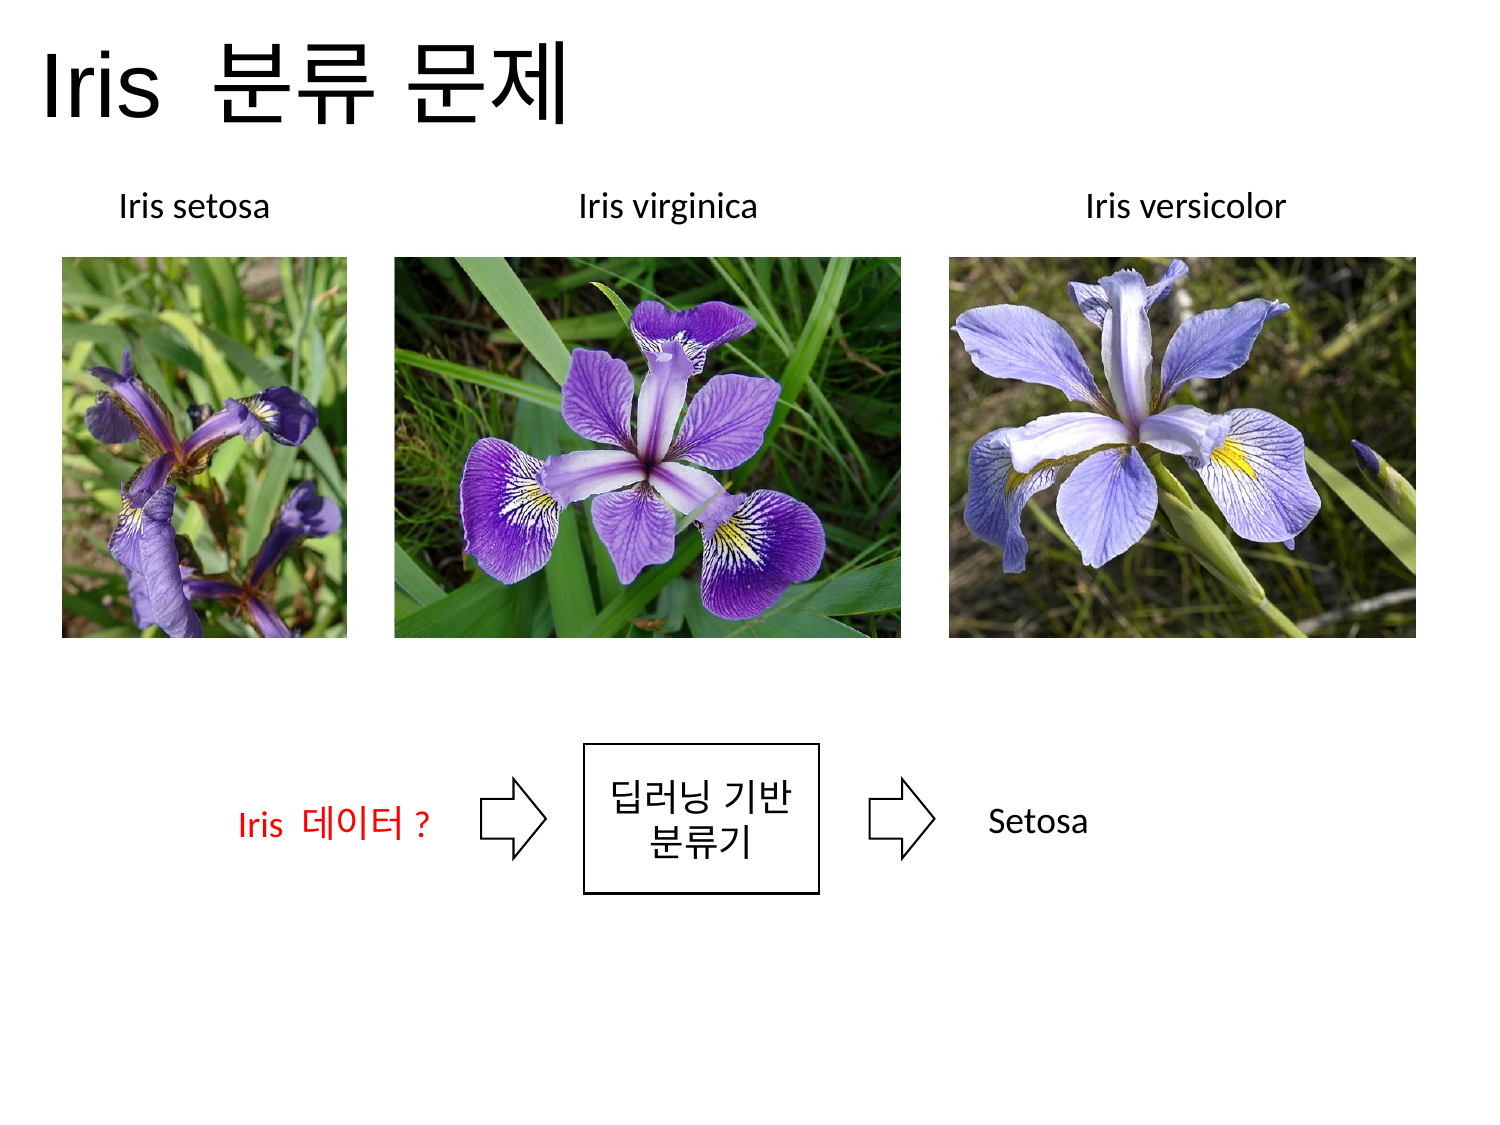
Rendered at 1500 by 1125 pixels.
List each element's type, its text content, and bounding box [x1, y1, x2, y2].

text_box [868, 776, 936, 862]
text_box Iris 데이터? [223, 793, 446, 853]
text_box Setosa [973, 788, 1104, 848]
text_box [480, 776, 548, 862]
text_box Iris setosa [103, 173, 286, 233]
text_box 딥러닝 기반 분류기 [583, 743, 820, 895]
text_box Iris versicolor [1070, 173, 1303, 233]
title Iris 분류 문제 [24, 17, 1477, 159]
text_box Iris virginica [563, 173, 774, 233]
picture [38, 233, 1439, 662]
